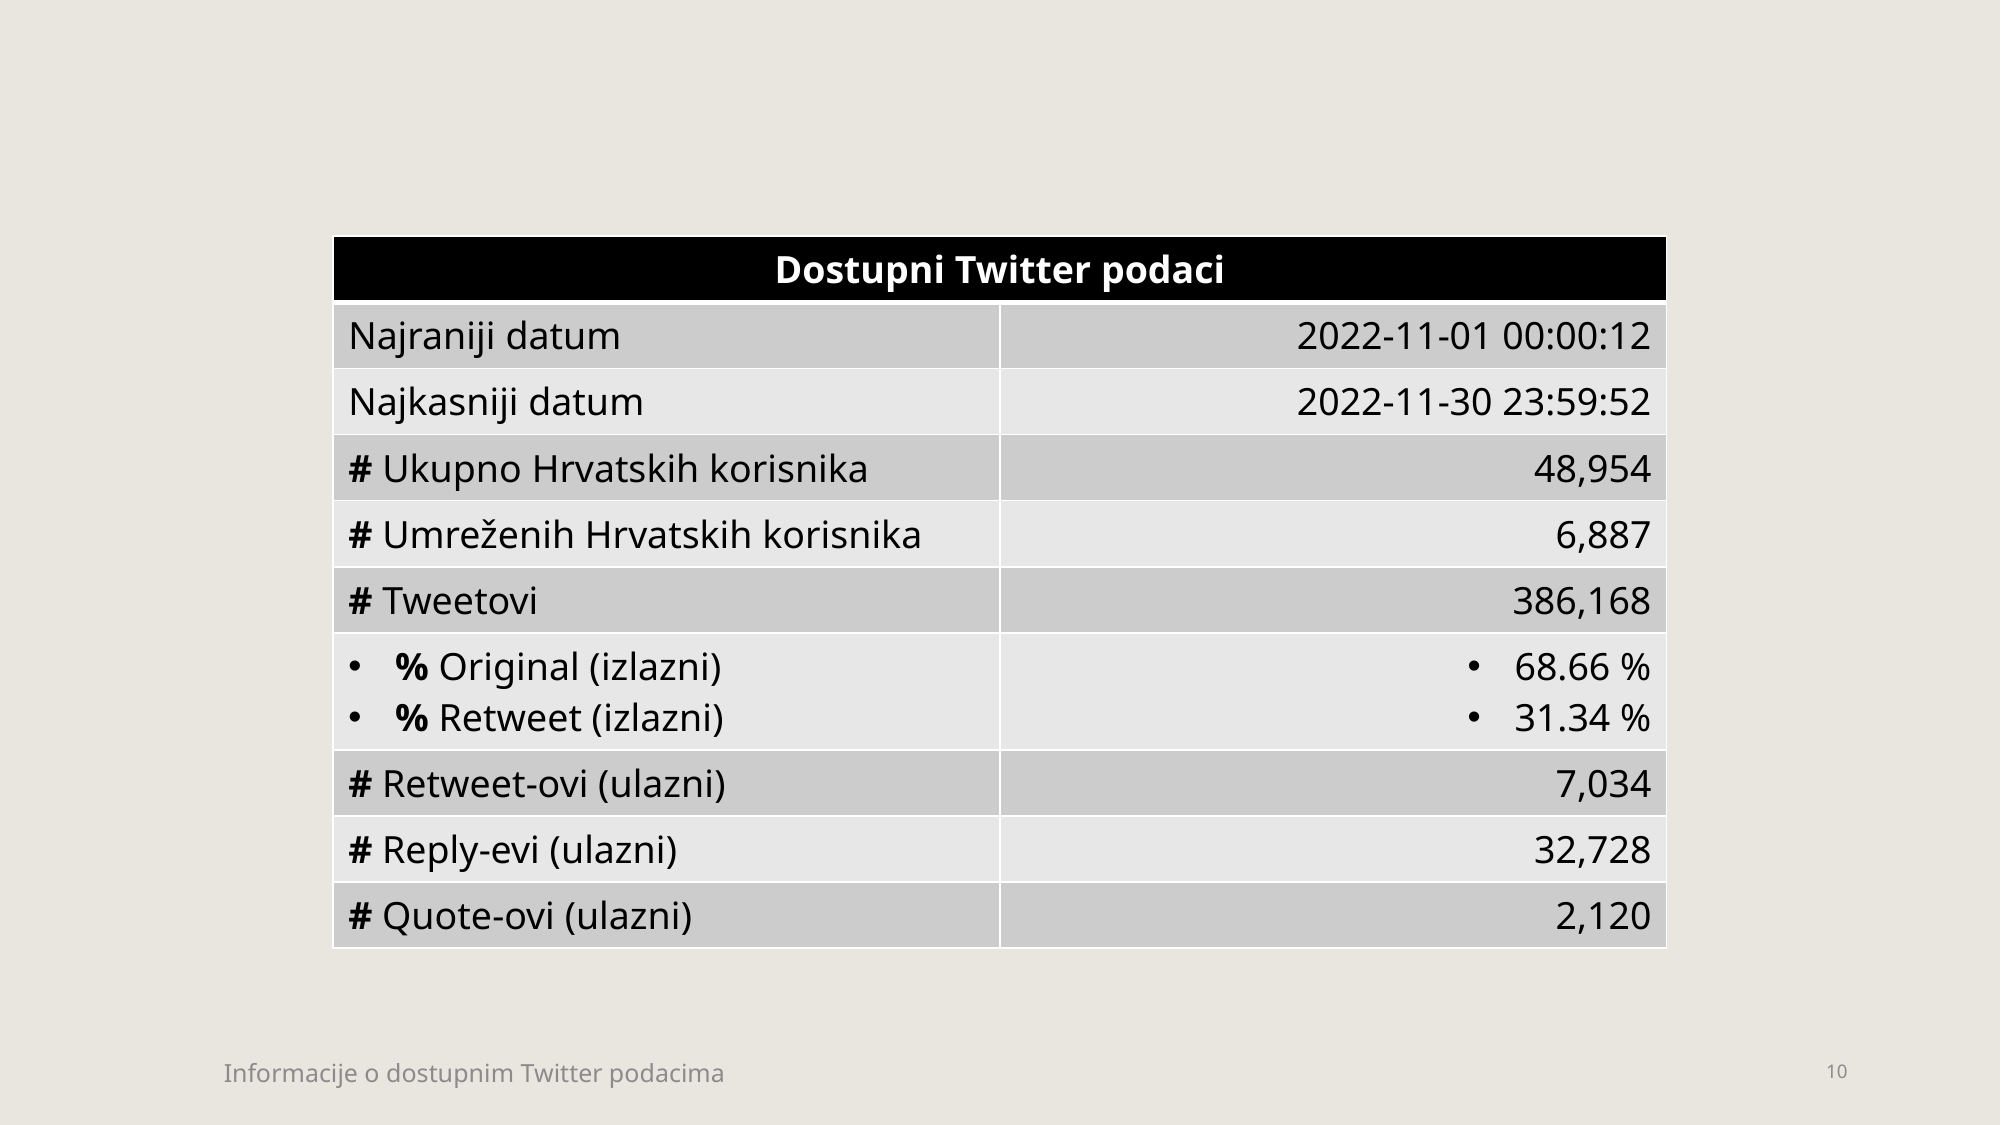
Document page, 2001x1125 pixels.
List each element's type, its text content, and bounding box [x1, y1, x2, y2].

table_cell Najraniji datum [334, 305, 999, 368]
footer Informacije o dostupnim Twitter podacima [137, 1042, 813, 1103]
table_cell # Quote-ovi (ulazni) [334, 883, 999, 947]
table_cell 32,728 [1001, 817, 1666, 881]
table_cell # Tweetovi [334, 568, 999, 632]
table_cell # Ukupno Hrvatskih korisnika [334, 435, 999, 500]
table_cell 2022-11-30 23:59:52 [1001, 369, 1666, 434]
table_cell 68.66 % 31.34 % [1001, 634, 1666, 749]
slide_number 10 [1412, 1042, 1863, 1103]
table_cell 48,954 [1001, 435, 1666, 500]
table_cell 386,168 [1001, 568, 1666, 632]
table_cell 6,887 [1001, 501, 1666, 566]
table_cell 2022-11-01 00:00:12 [1001, 305, 1666, 368]
table_cell # Retweet-ovi (ulazni) [334, 751, 999, 815]
table_cell # Umreženih Hrvatskih korisnika [334, 501, 999, 566]
table_header Dostupni Twitter podaci [334, 237, 1666, 300]
table_cell 2,120 [1001, 883, 1666, 947]
table_cell % Original (izlazni) % Retweet (izlazni) [334, 634, 999, 749]
table_cell Najkasniji datum [334, 369, 999, 434]
table_cell # Reply-evi (ulazni) [334, 817, 999, 881]
table_cell 7,034 [1001, 751, 1666, 815]
